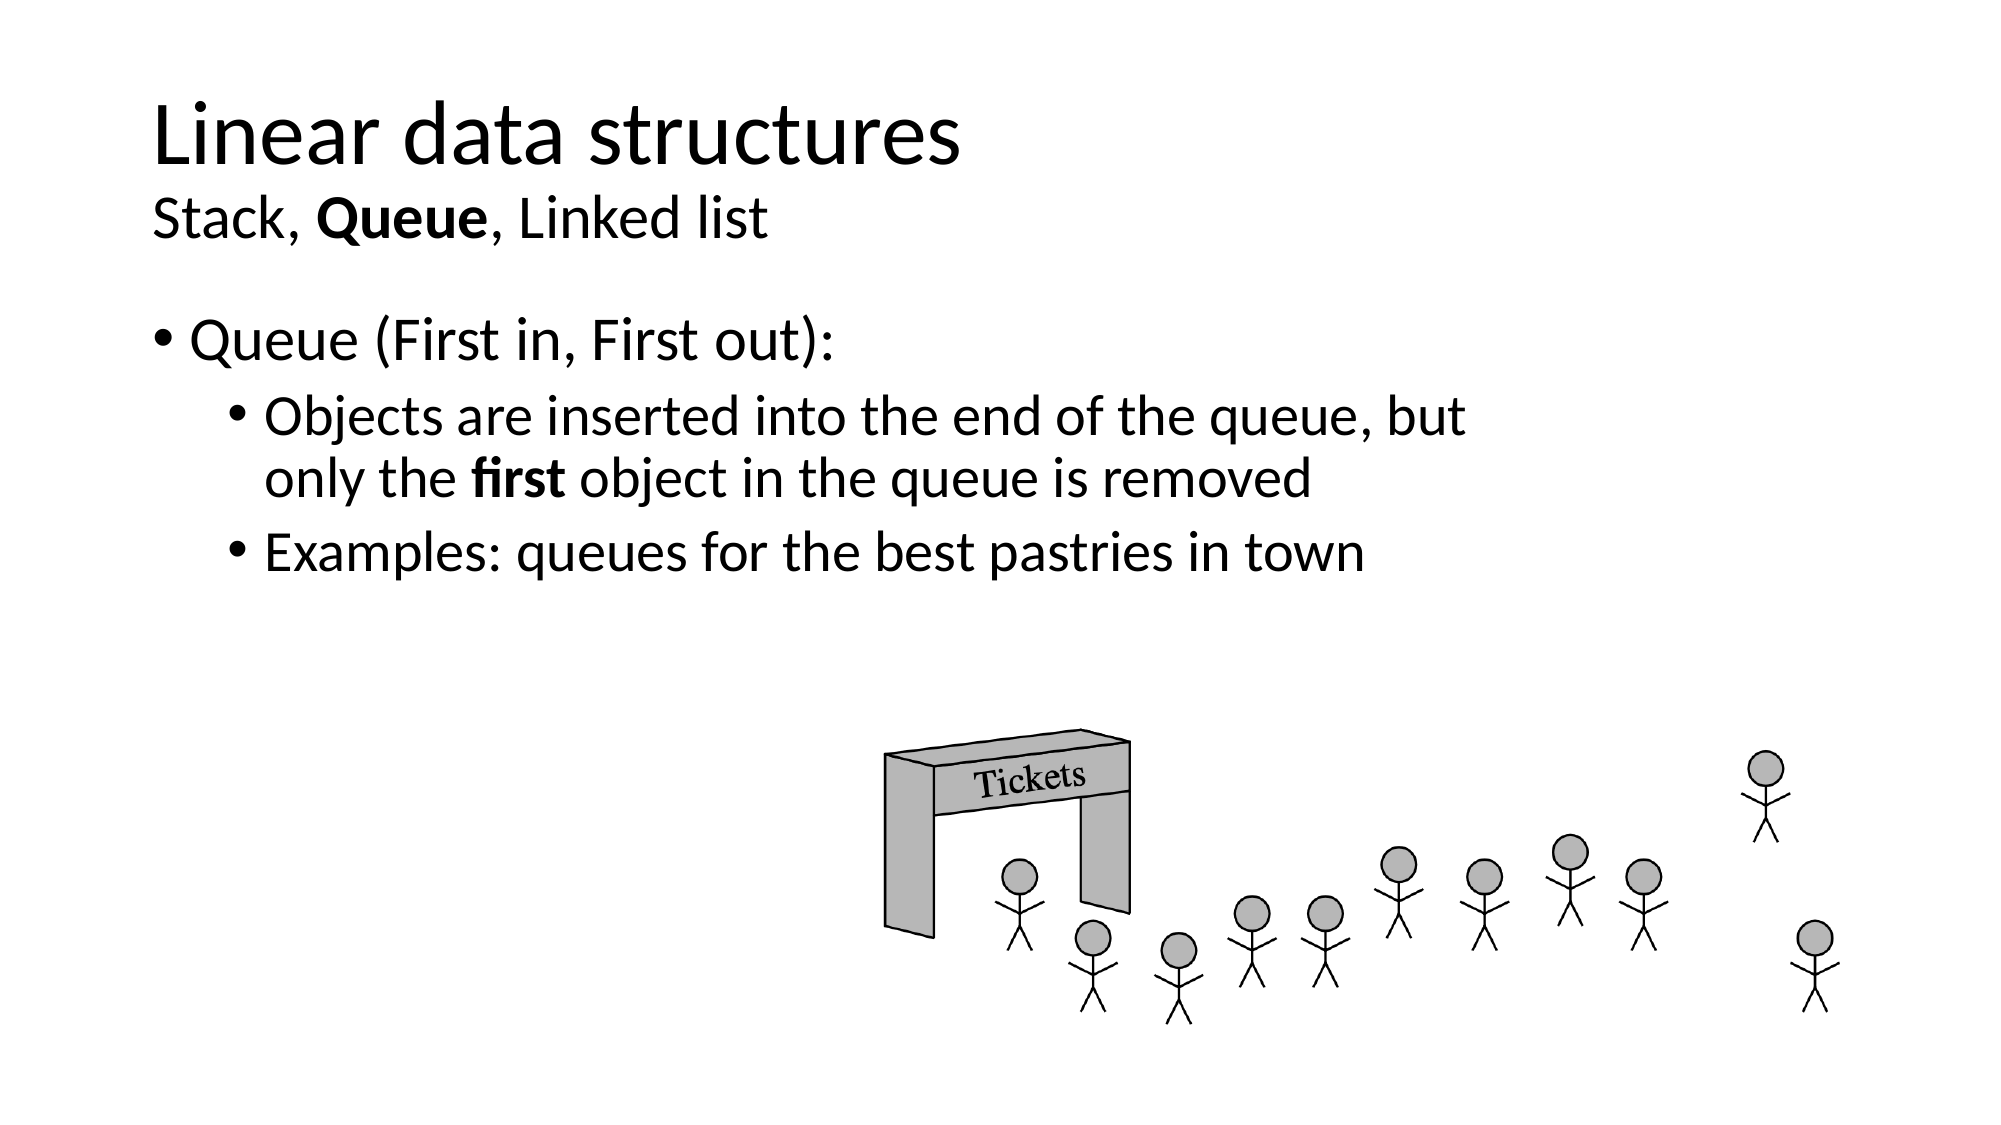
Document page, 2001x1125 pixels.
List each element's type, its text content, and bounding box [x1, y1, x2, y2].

picture [854, 695, 1893, 1036]
title Linear data structures Stack, Queue, Linked list [137, 59, 1863, 278]
list Queue (First in, First out): Objects are inserted into the end of the queue, but only the first object in the queue is removed Examples: queues for the best pastries in town [137, 299, 1573, 1014]
